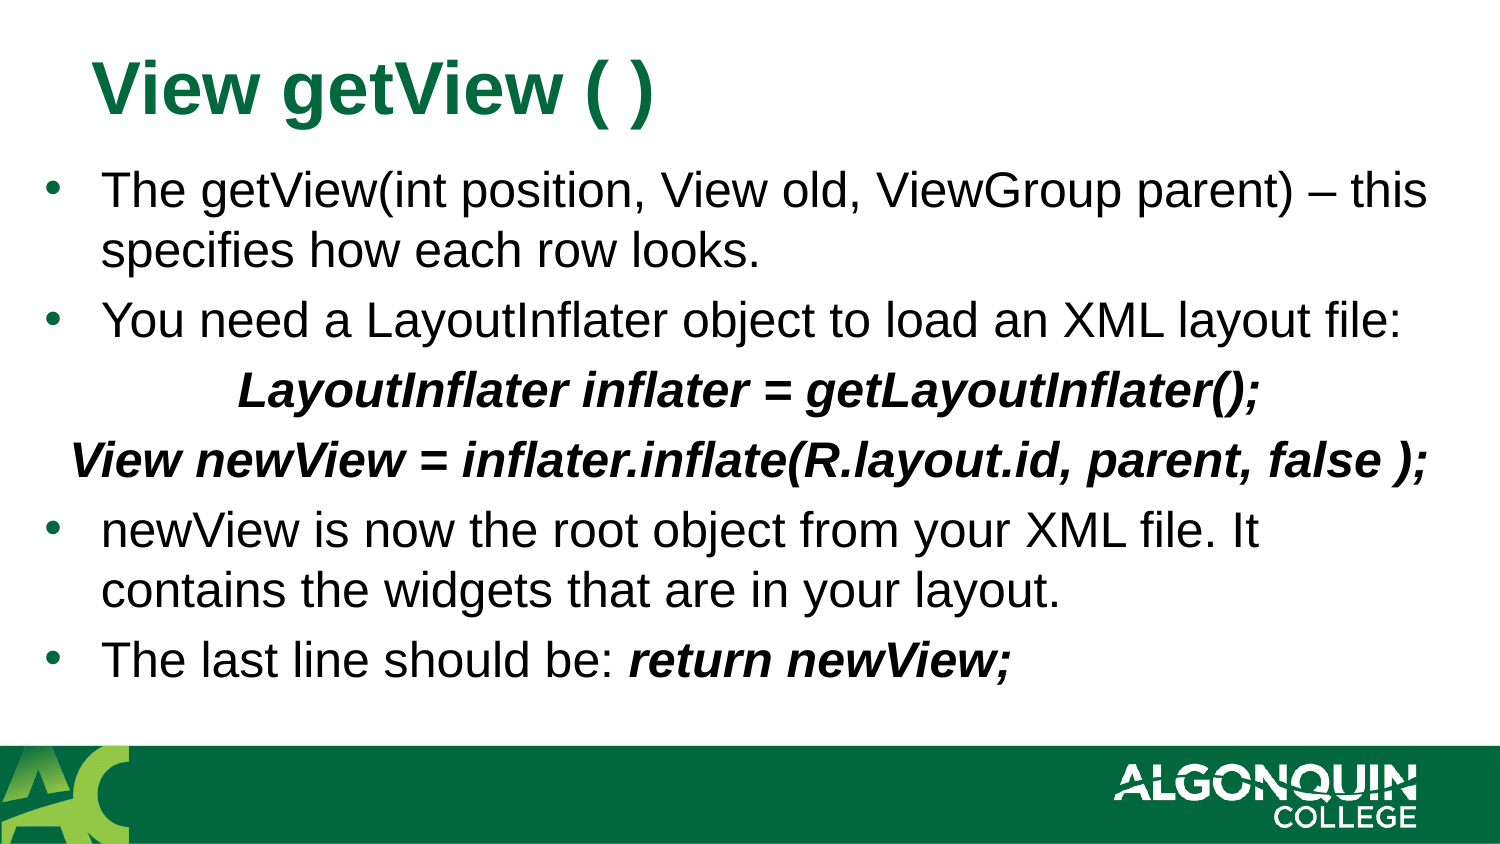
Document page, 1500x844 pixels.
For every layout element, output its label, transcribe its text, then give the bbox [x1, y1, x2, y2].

picture [1, 746, 129, 844]
list The getView(int position, View old, ViewGroup parent) – this specifies how each row looks. You need a LayoutInflater object to load an XML layout file: LayoutInflater inflater = getLayoutInflater(); View newView = inflater.inflate(R.layout.id, parent, false ); newView is now the root object from your XML file. It contains the widgets that are in your layout. The last line should be: return newView; [29, 149, 1471, 715]
title View getView ( ) [76, 31, 1424, 149]
